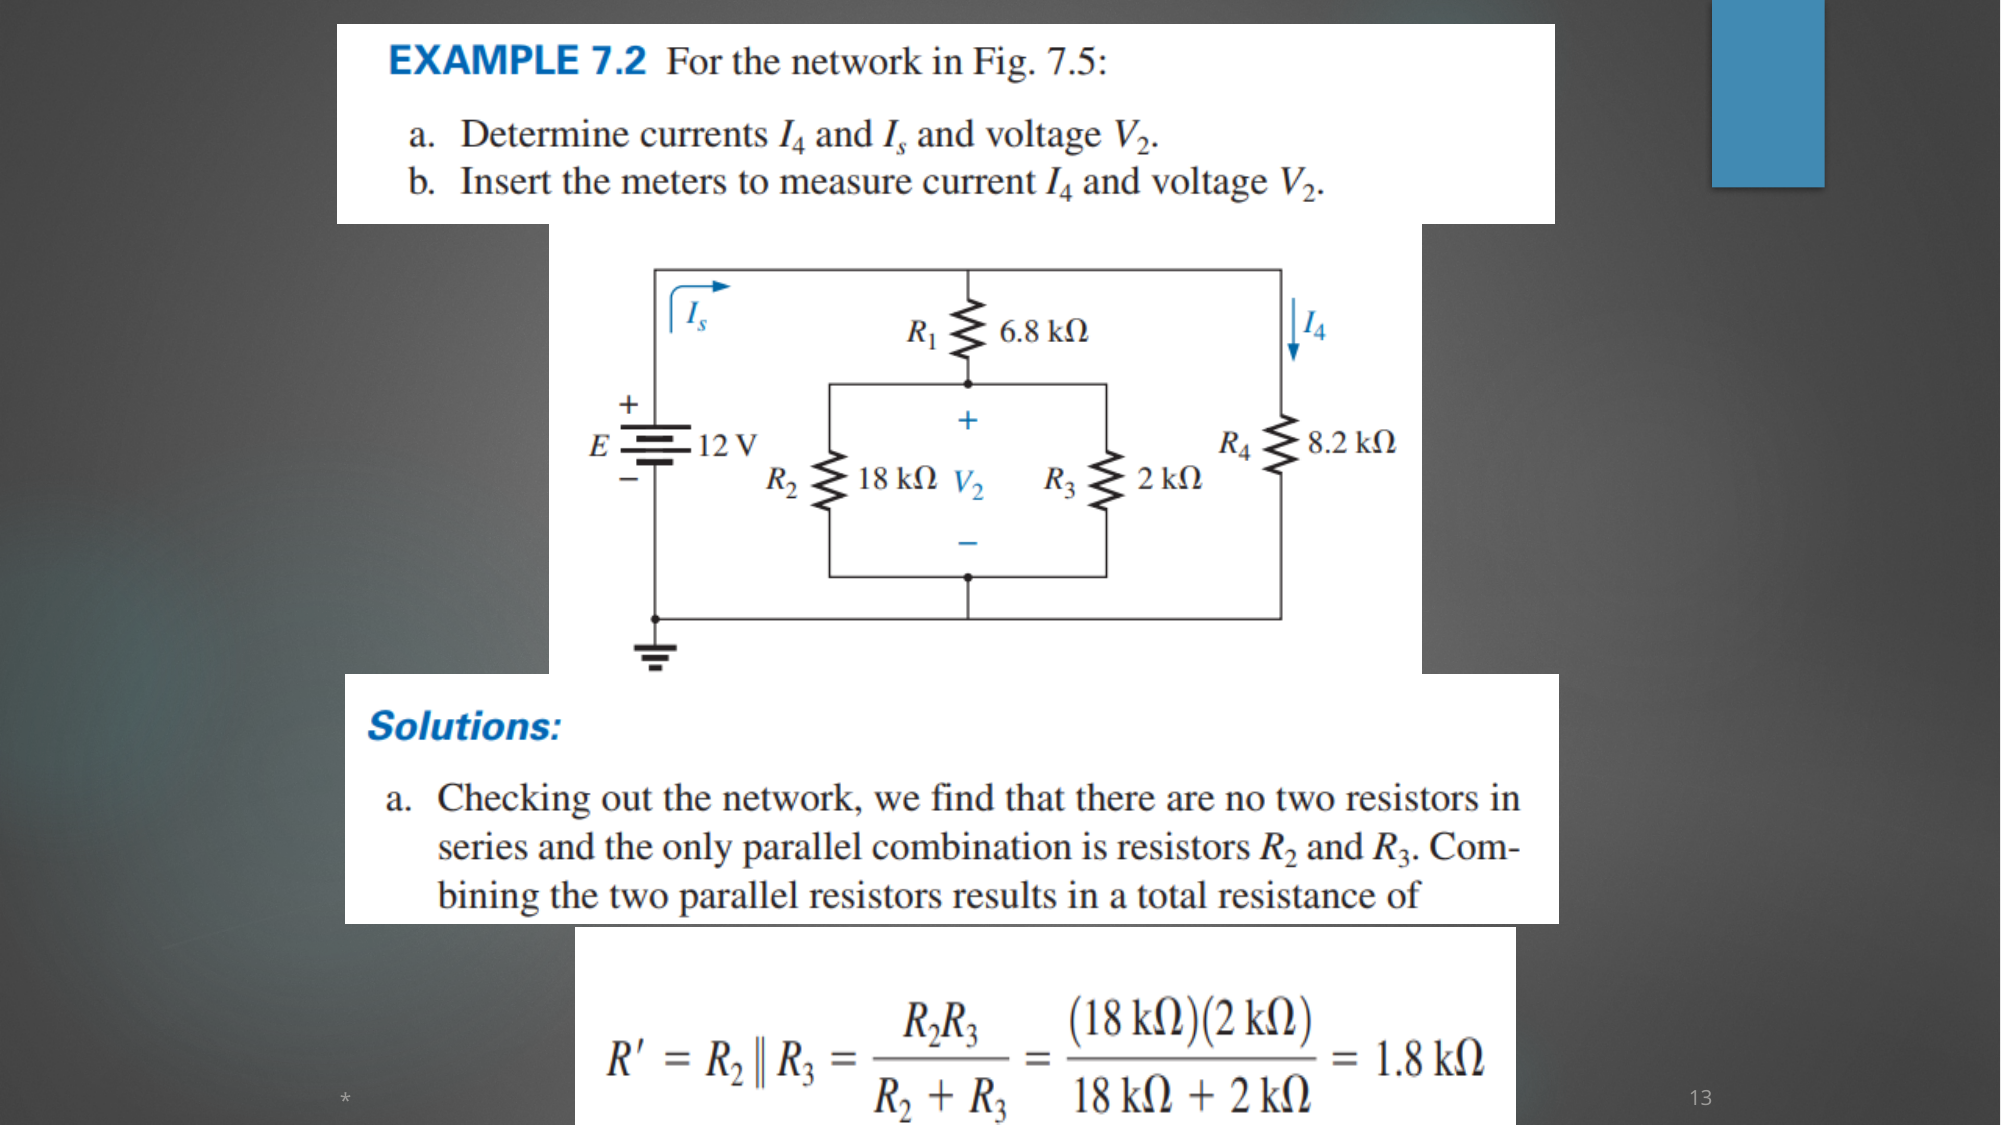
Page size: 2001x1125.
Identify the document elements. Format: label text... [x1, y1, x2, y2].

text_box * [324, 1053, 569, 1114]
text_box ‹#› [1587, 1053, 1713, 1114]
picture [0, 0, 2001, 1125]
